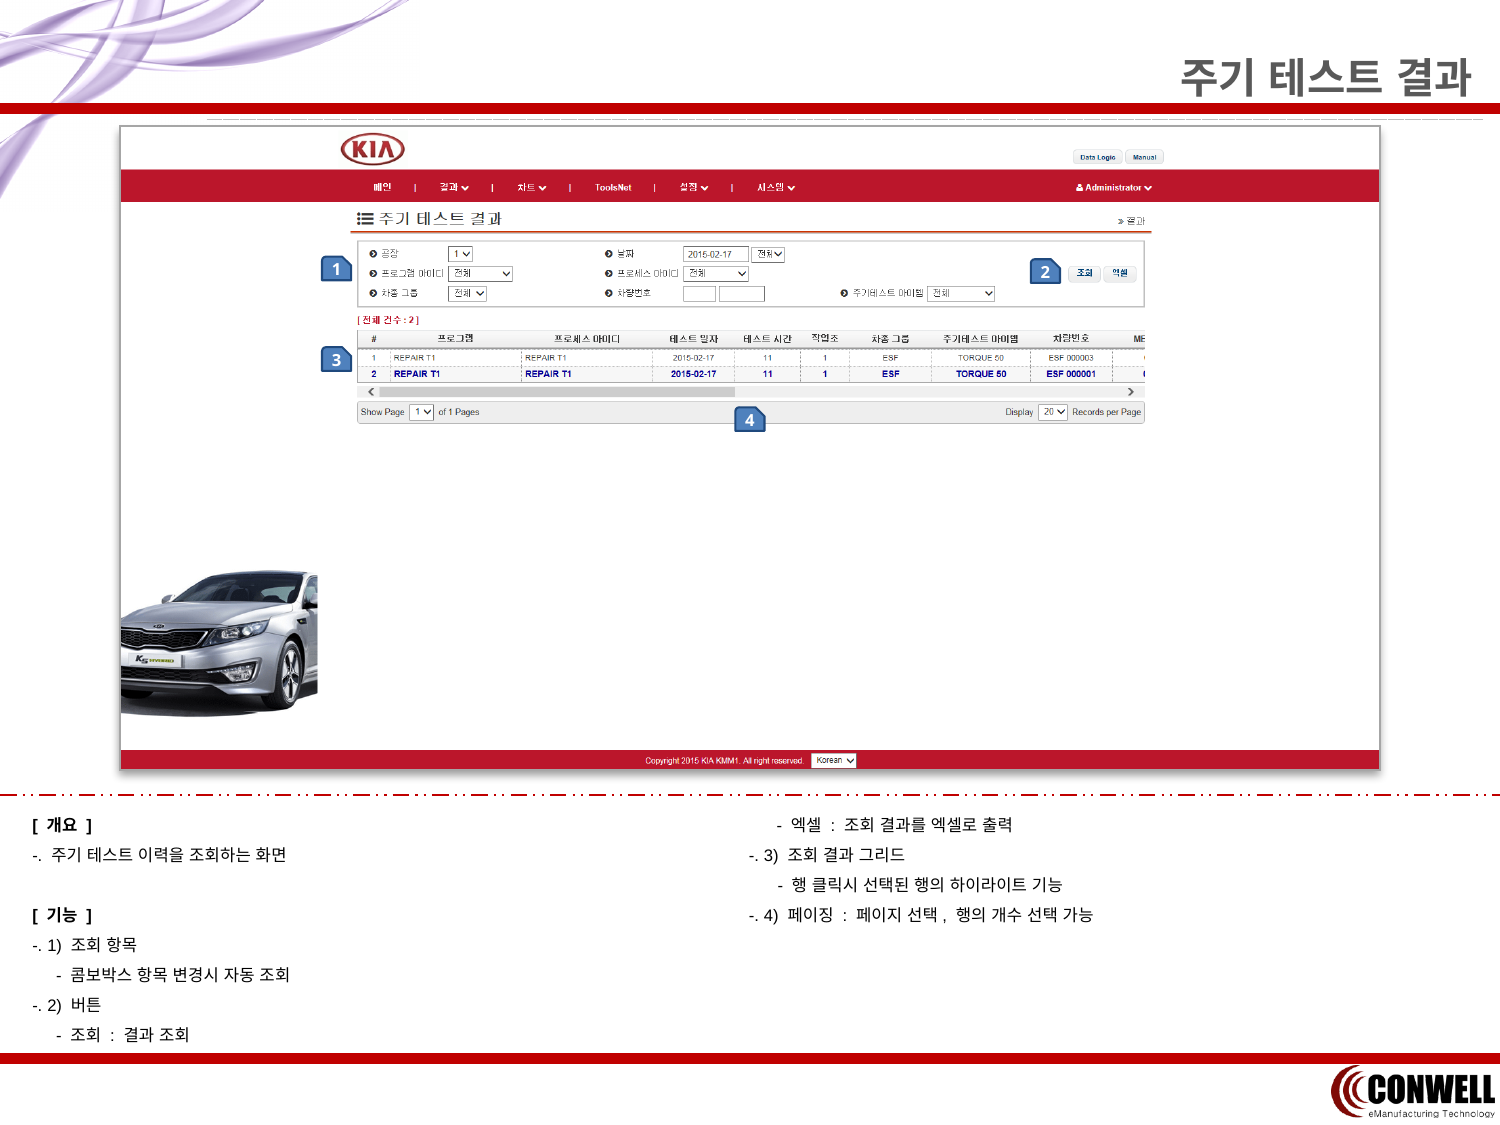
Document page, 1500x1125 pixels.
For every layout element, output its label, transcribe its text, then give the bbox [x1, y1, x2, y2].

title 주기 테스트 결과 [150, 42, 1500, 111]
picture [1331, 1065, 1495, 1118]
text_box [120, 127, 1379, 769]
text_box [ 개요 ] -. 주기 테스트 이력을 조회하는 화면 [ 기능 ] -. 1) 조회 항목 - 콤보박스 항목 변경시 자동 조회 -. 2) 버튼 - 조회 : 결과 조회 - 엑셀 : 조회 결과를 엑셀로 출력 -. 3) 조회 결과 그리드 - 행 클릭시 선택된 행의 하이라이트 기능 -. 4) 페이징 : 페이지 선택, 행의 개수 선택 가능 [17, 797, 1481, 1056]
